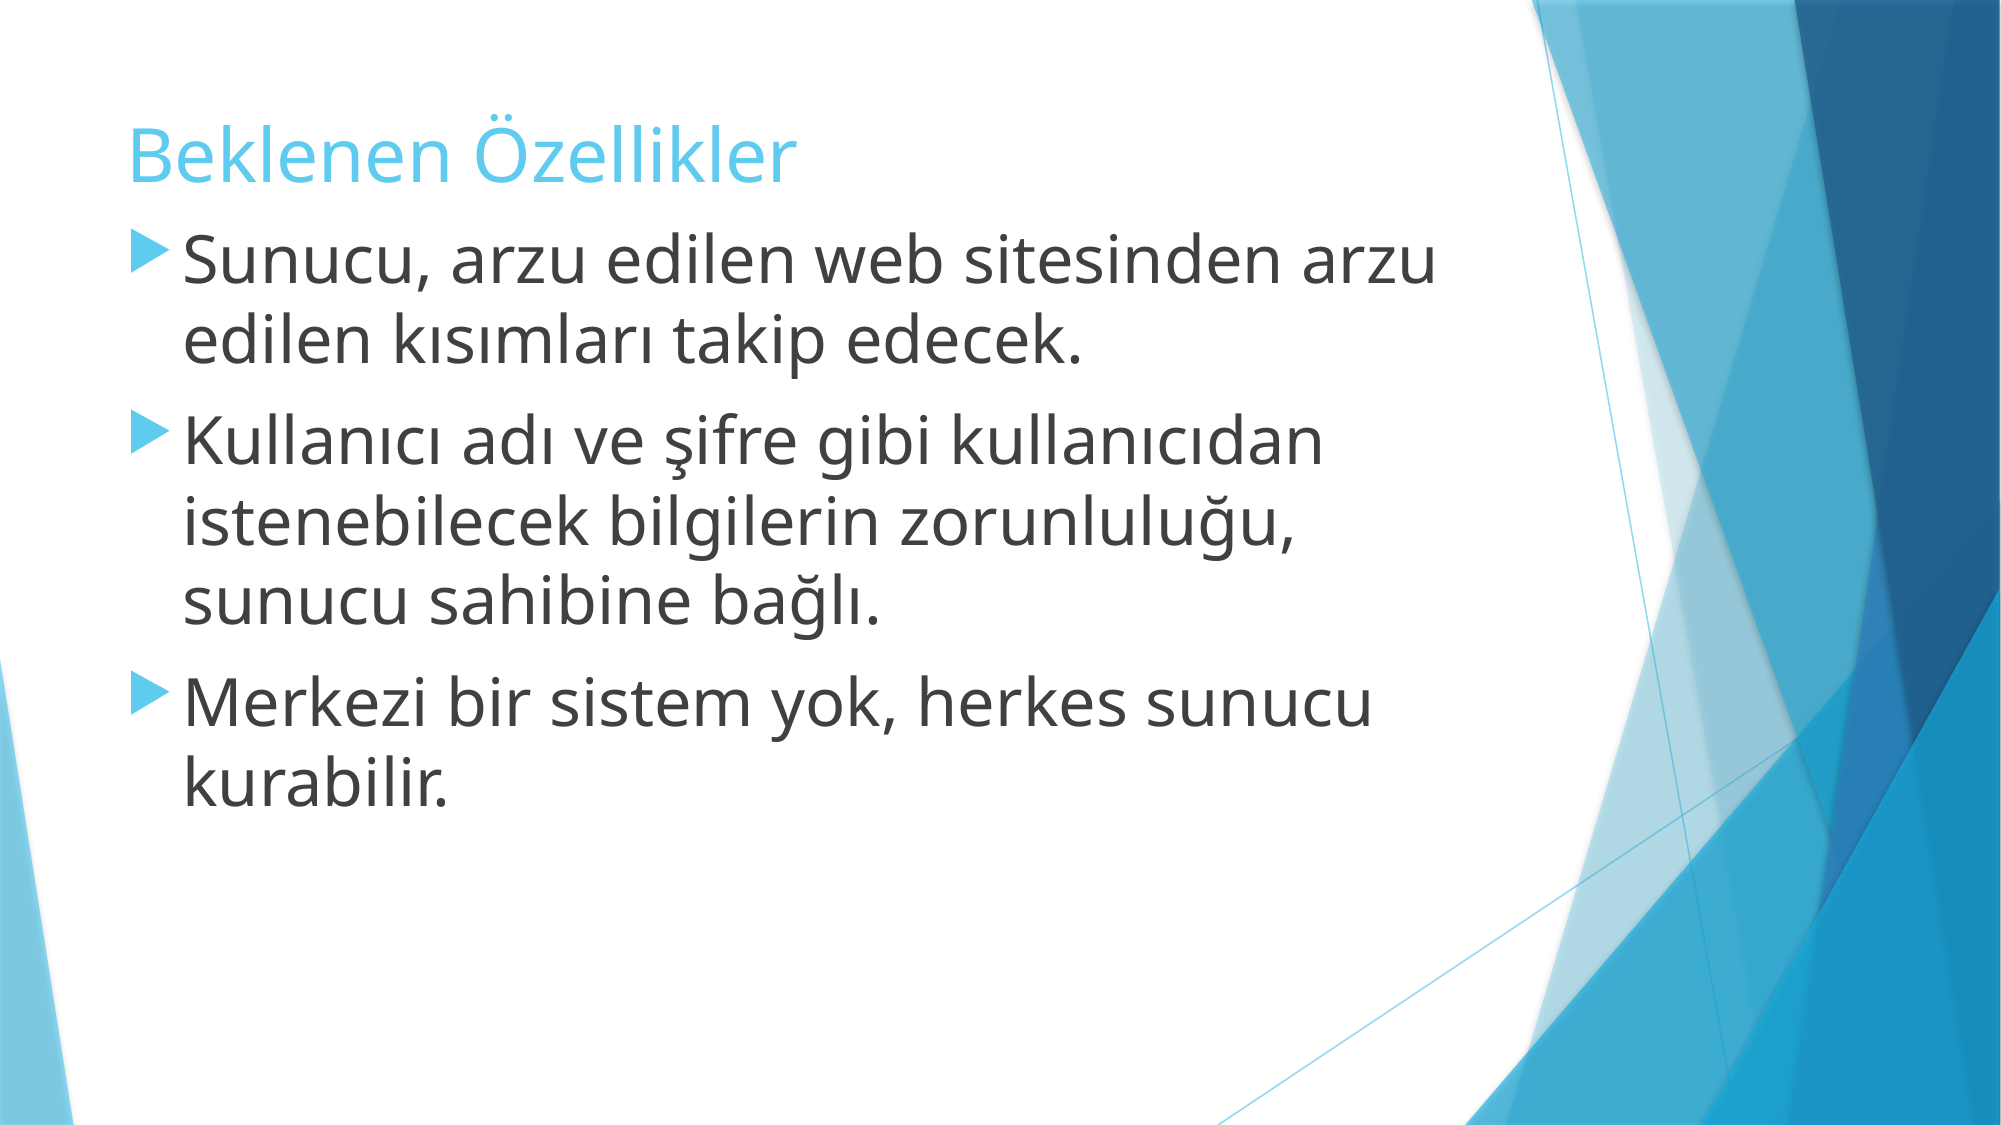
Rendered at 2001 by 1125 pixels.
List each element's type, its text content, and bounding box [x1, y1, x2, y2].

list Sunucu, arzu edilen web sitesinden arzu edilen kısımları takip edecek. Kullanıcı adı ve şifre gibi kullanıcıdan istenebilecek bilgilerin zorunluluğu, sunucu sahibine bağlı. Merkezi bir sistem yok, herkes sunucu kurabilir. [111, 209, 1522, 991]
title Beklenen Özellikler [111, 99, 1522, 209]
